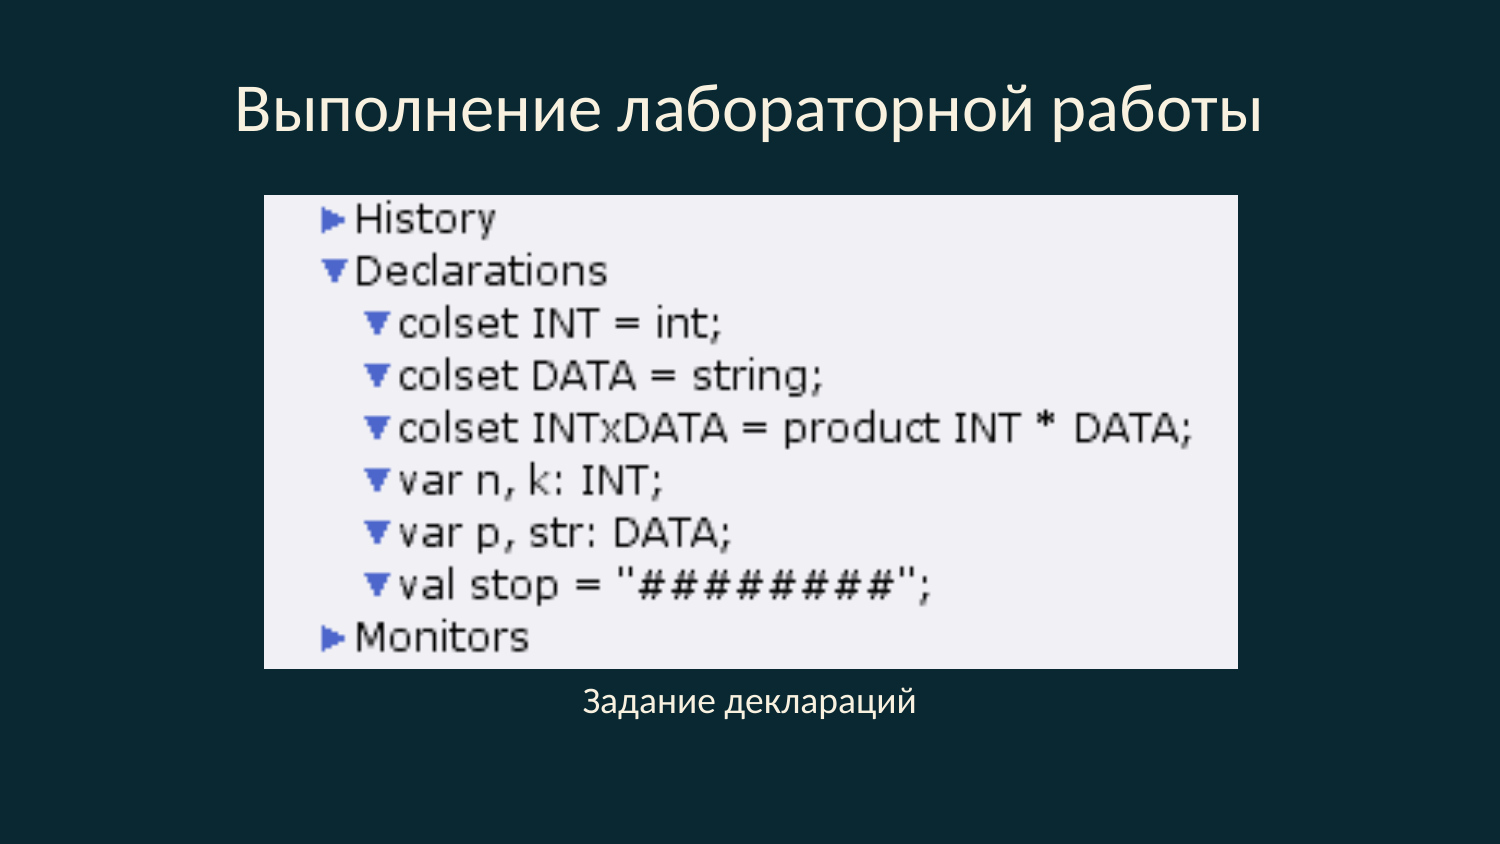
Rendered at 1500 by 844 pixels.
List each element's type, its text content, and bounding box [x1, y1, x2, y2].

text_box Задание деклараций [74, 668, 1425, 753]
picture [264, 195, 1238, 669]
title Выполнение лабораторной работы [75, 33, 1425, 175]
